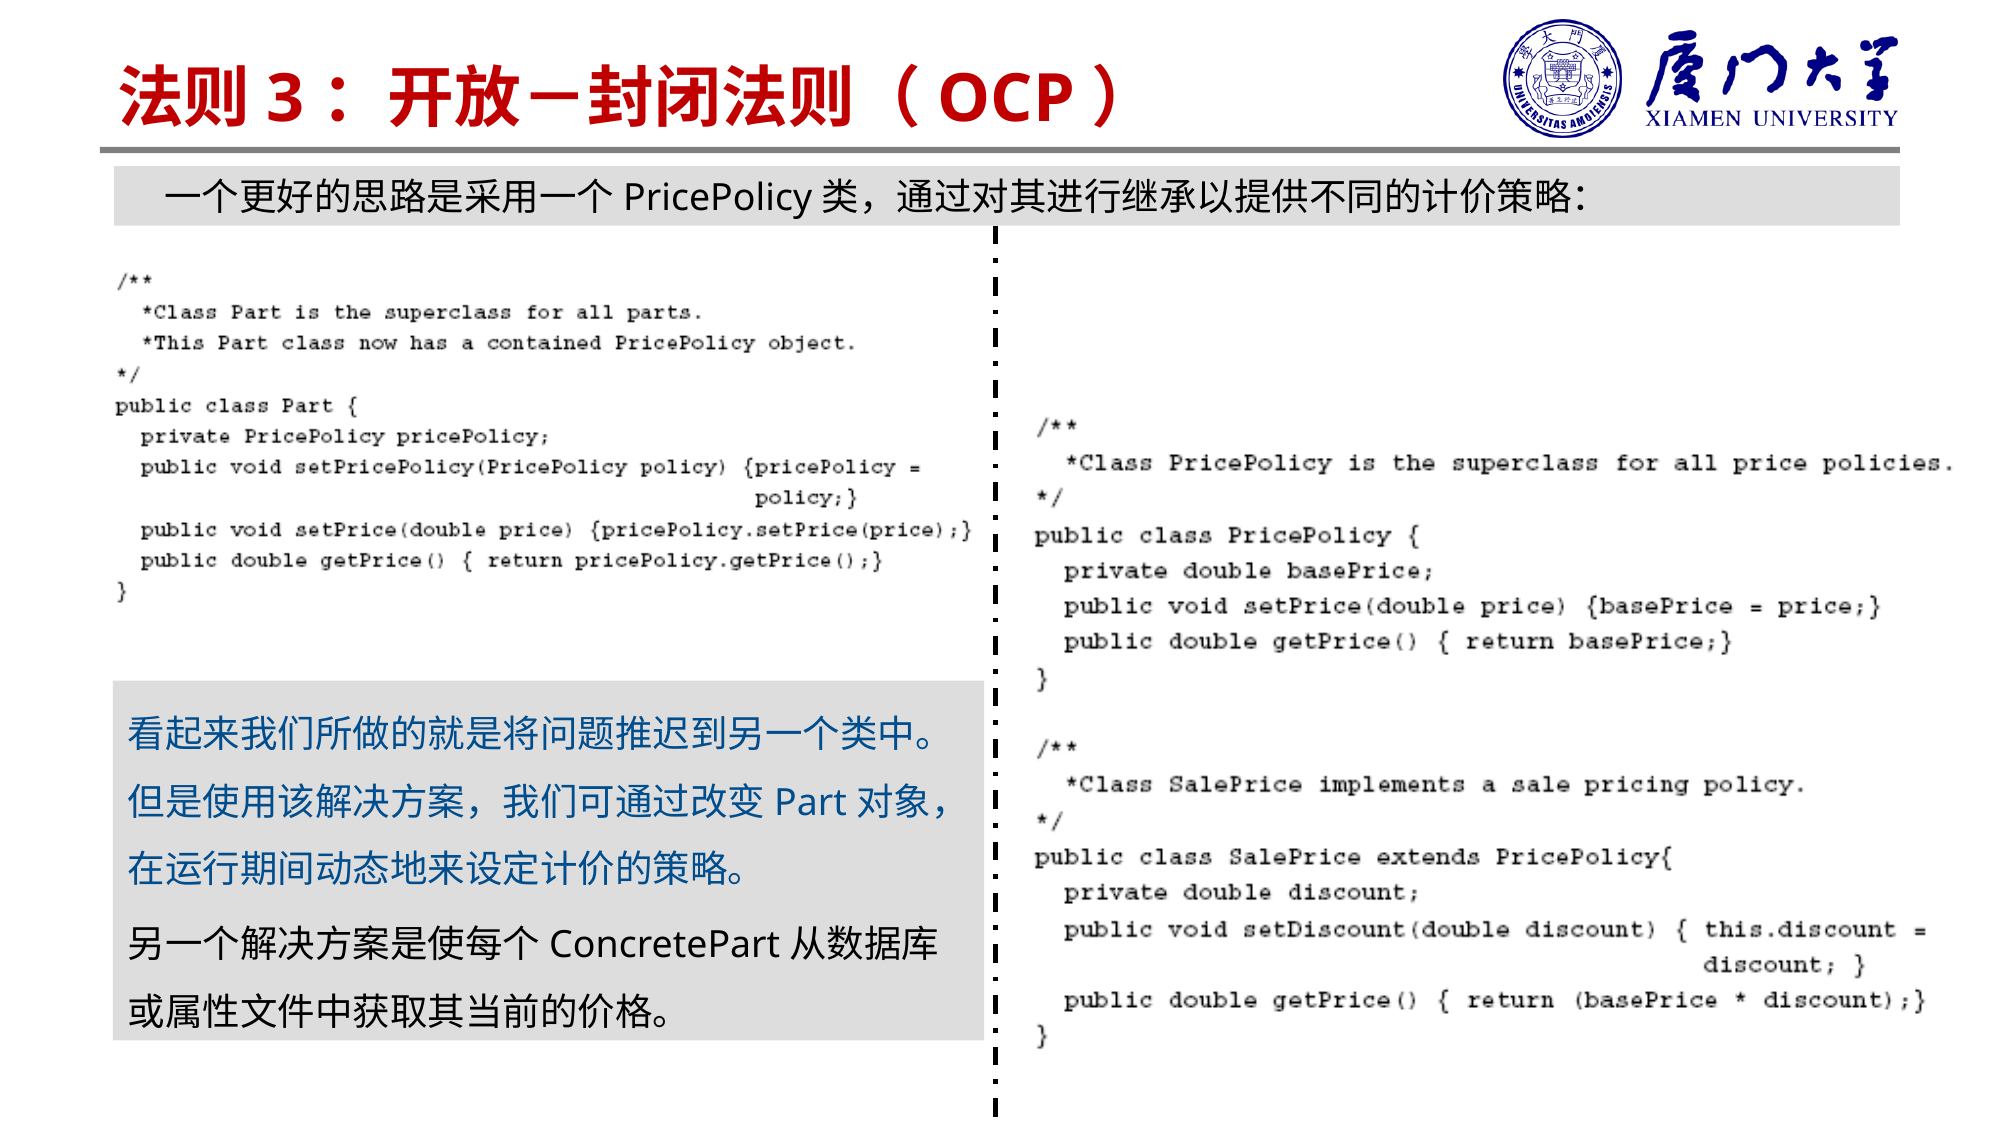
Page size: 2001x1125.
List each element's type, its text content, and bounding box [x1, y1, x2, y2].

picture [1503, 117, 1622, 138]
text_box 一个更好的思路是采用一个PricePolicy类，通过对其进行继承以提供不同的计价策略： [114, 166, 1900, 226]
picture [1028, 408, 2000, 1053]
text_box 看起来我们所做的就是将问题推迟到另一个类中。但是使用该解决方案，我们可通过改变Part对象，在运行期间动态地来设定计价的策略。 另一个解决方案是使每个ConcretePart从数据库或属性文件中获取其当前的价格。 [112, 680, 985, 1041]
text_box [1015, 186, 1938, 1084]
picture [1645, 30, 1898, 126]
picture [112, 246, 985, 613]
list 法则3：开放－封闭法则（OCP） [102, 7, 1788, 117]
list [78, 160, 1969, 1083]
